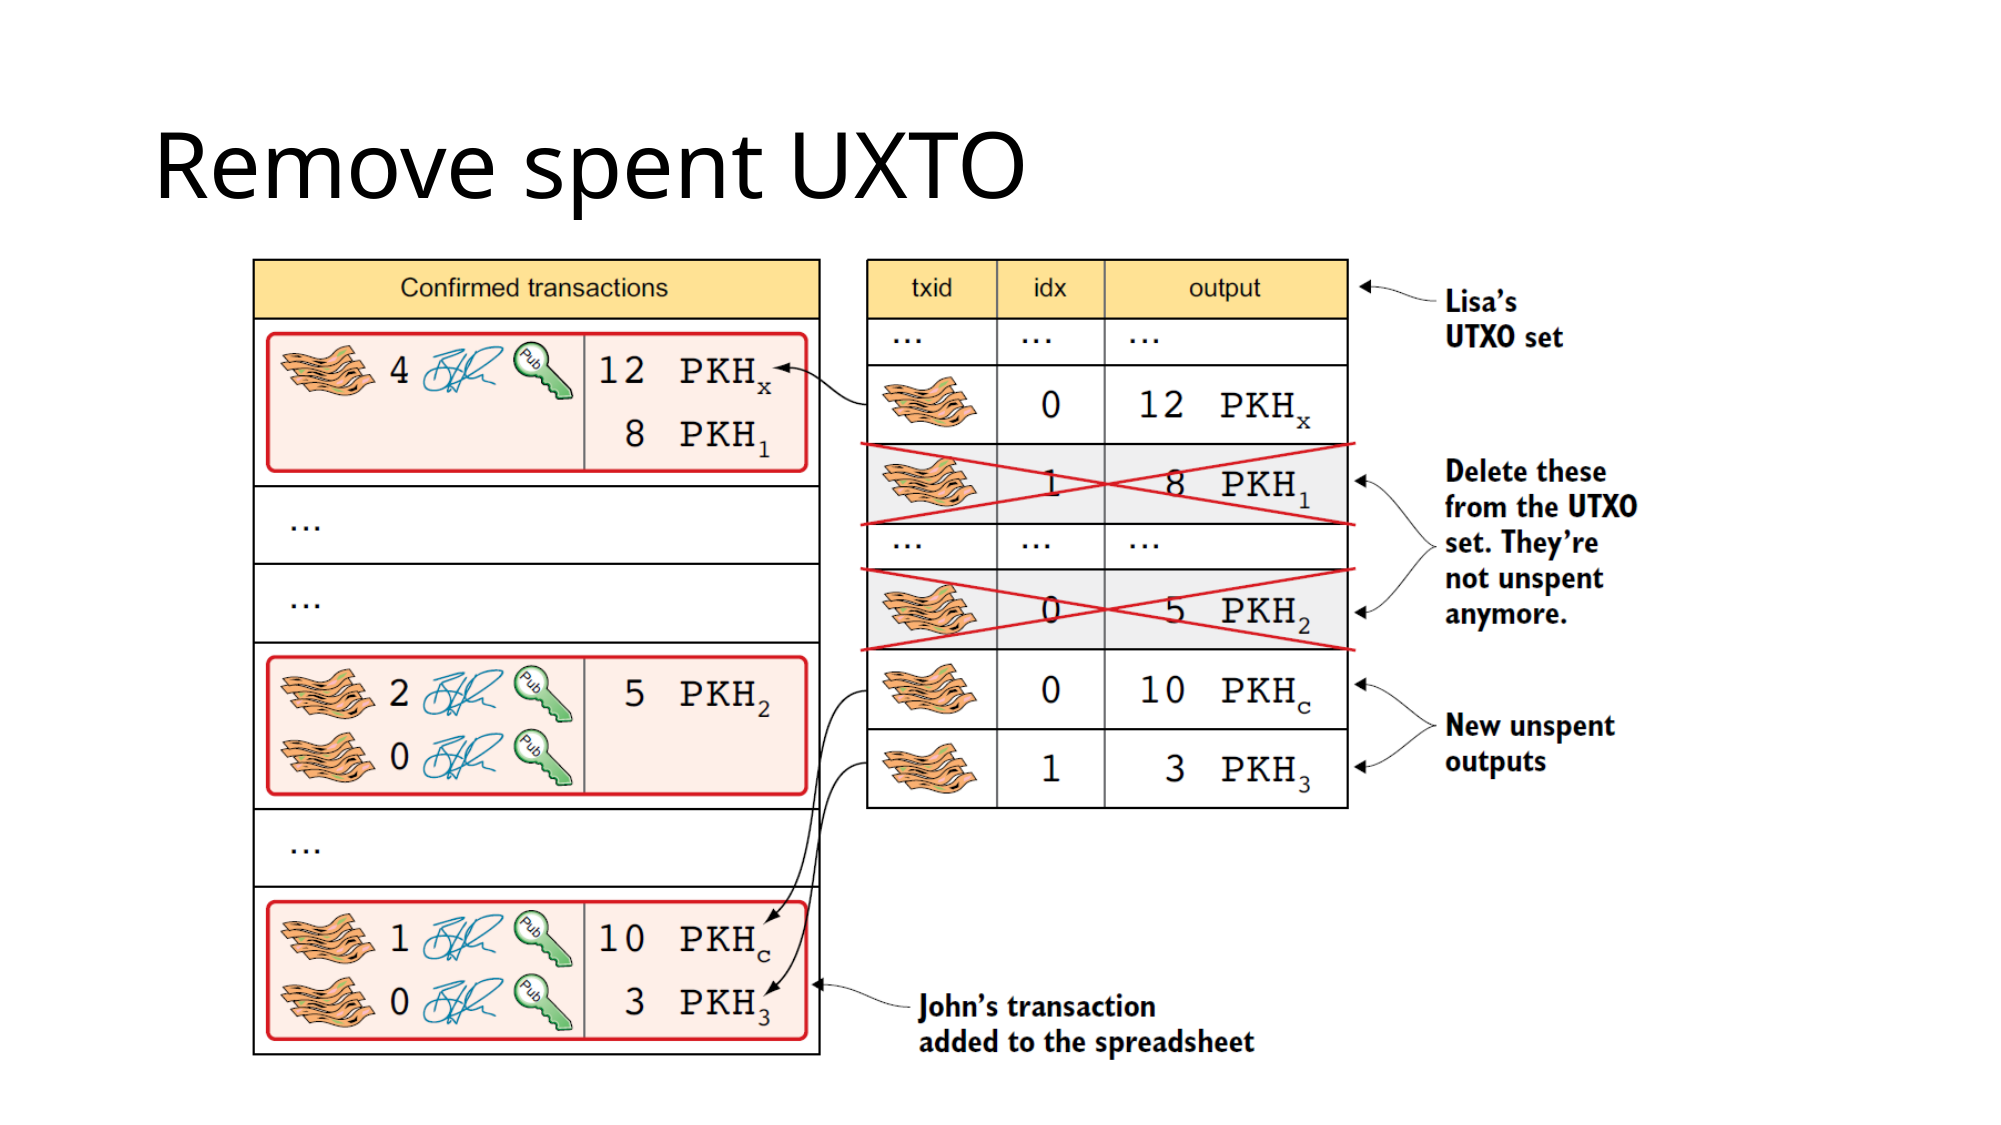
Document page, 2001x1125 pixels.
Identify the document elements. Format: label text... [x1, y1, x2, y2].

title Remove spent UXTO [137, 59, 1863, 278]
picture [236, 241, 1644, 1071]
